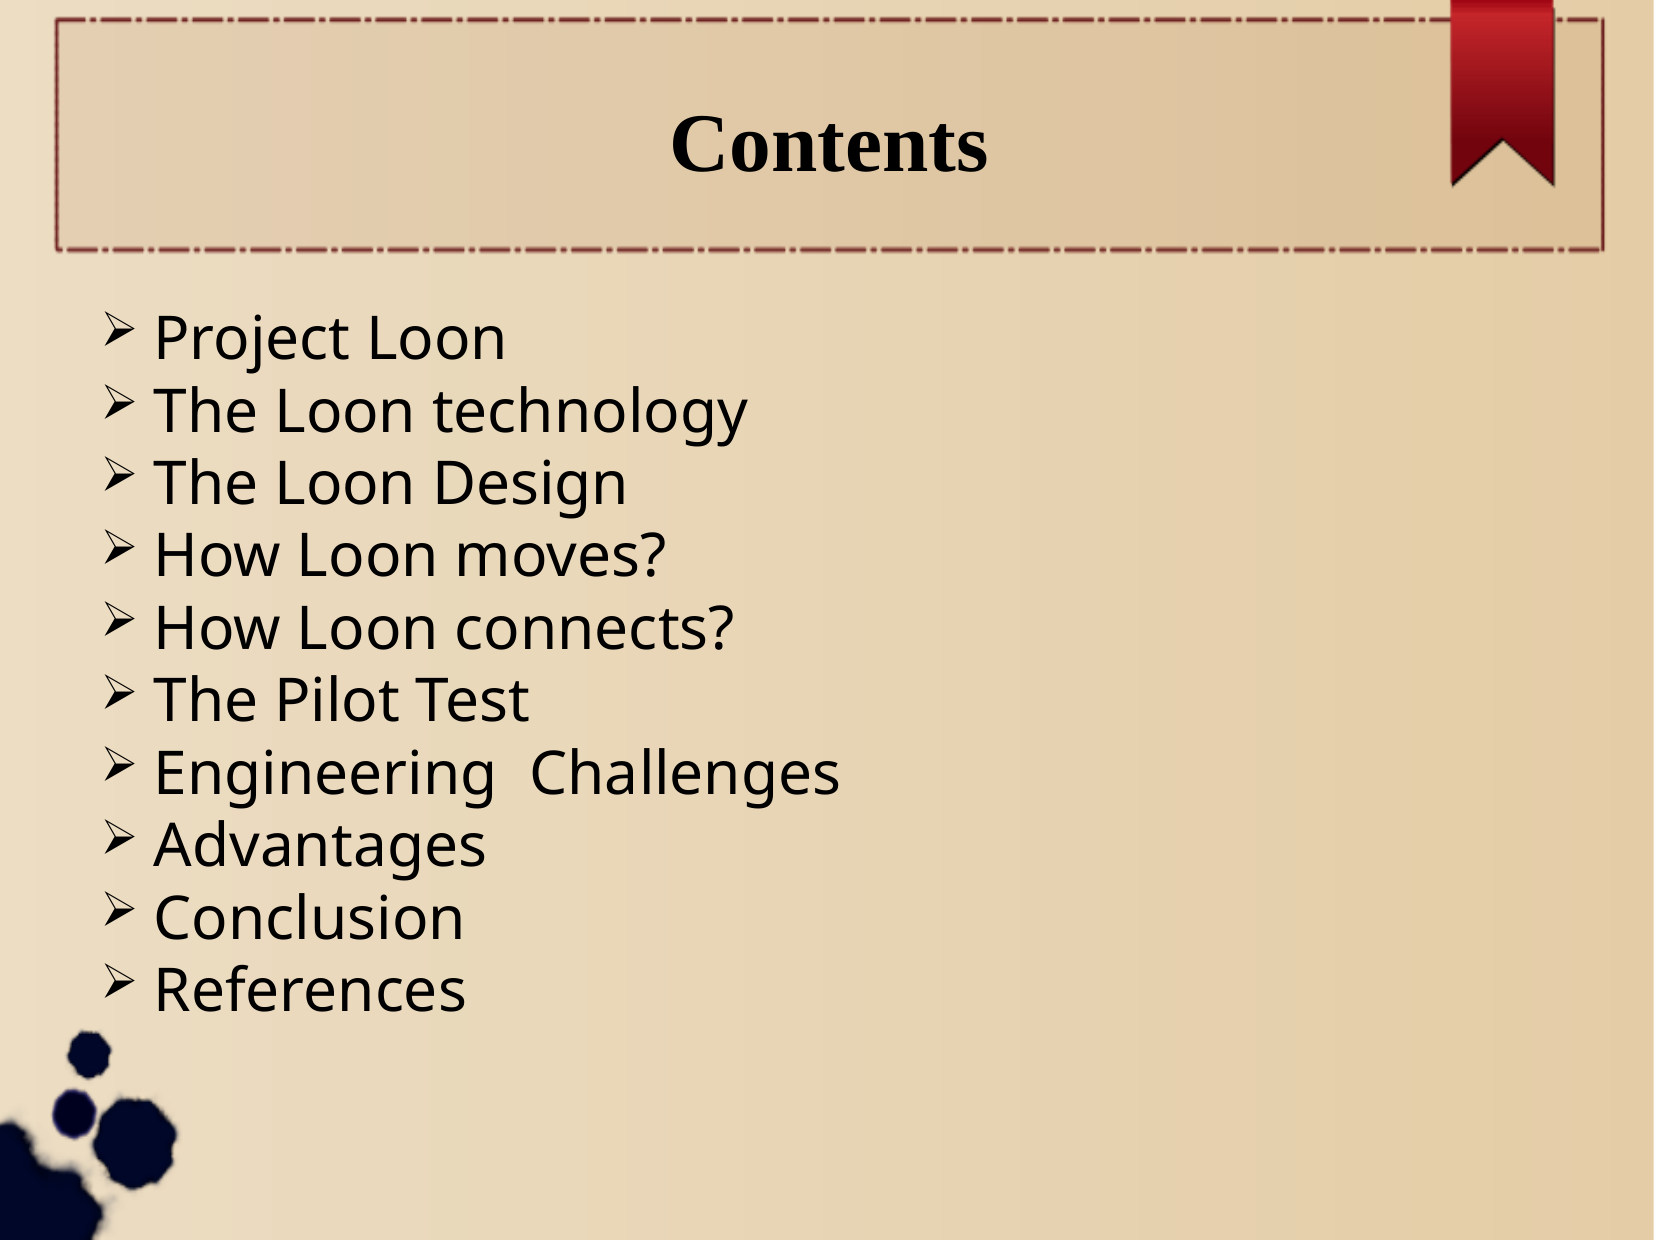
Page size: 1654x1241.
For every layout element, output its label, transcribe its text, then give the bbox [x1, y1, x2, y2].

text_box Contents [59, 47, 1601, 228]
text_box Project Loon The Loon technology The Loon Design How Loon moves? How Loon connects? The Pilot Test Engineering Challenges Advantages Conclusion References [82, 299, 1571, 1134]
picture [0, 0, 1654, 1240]
